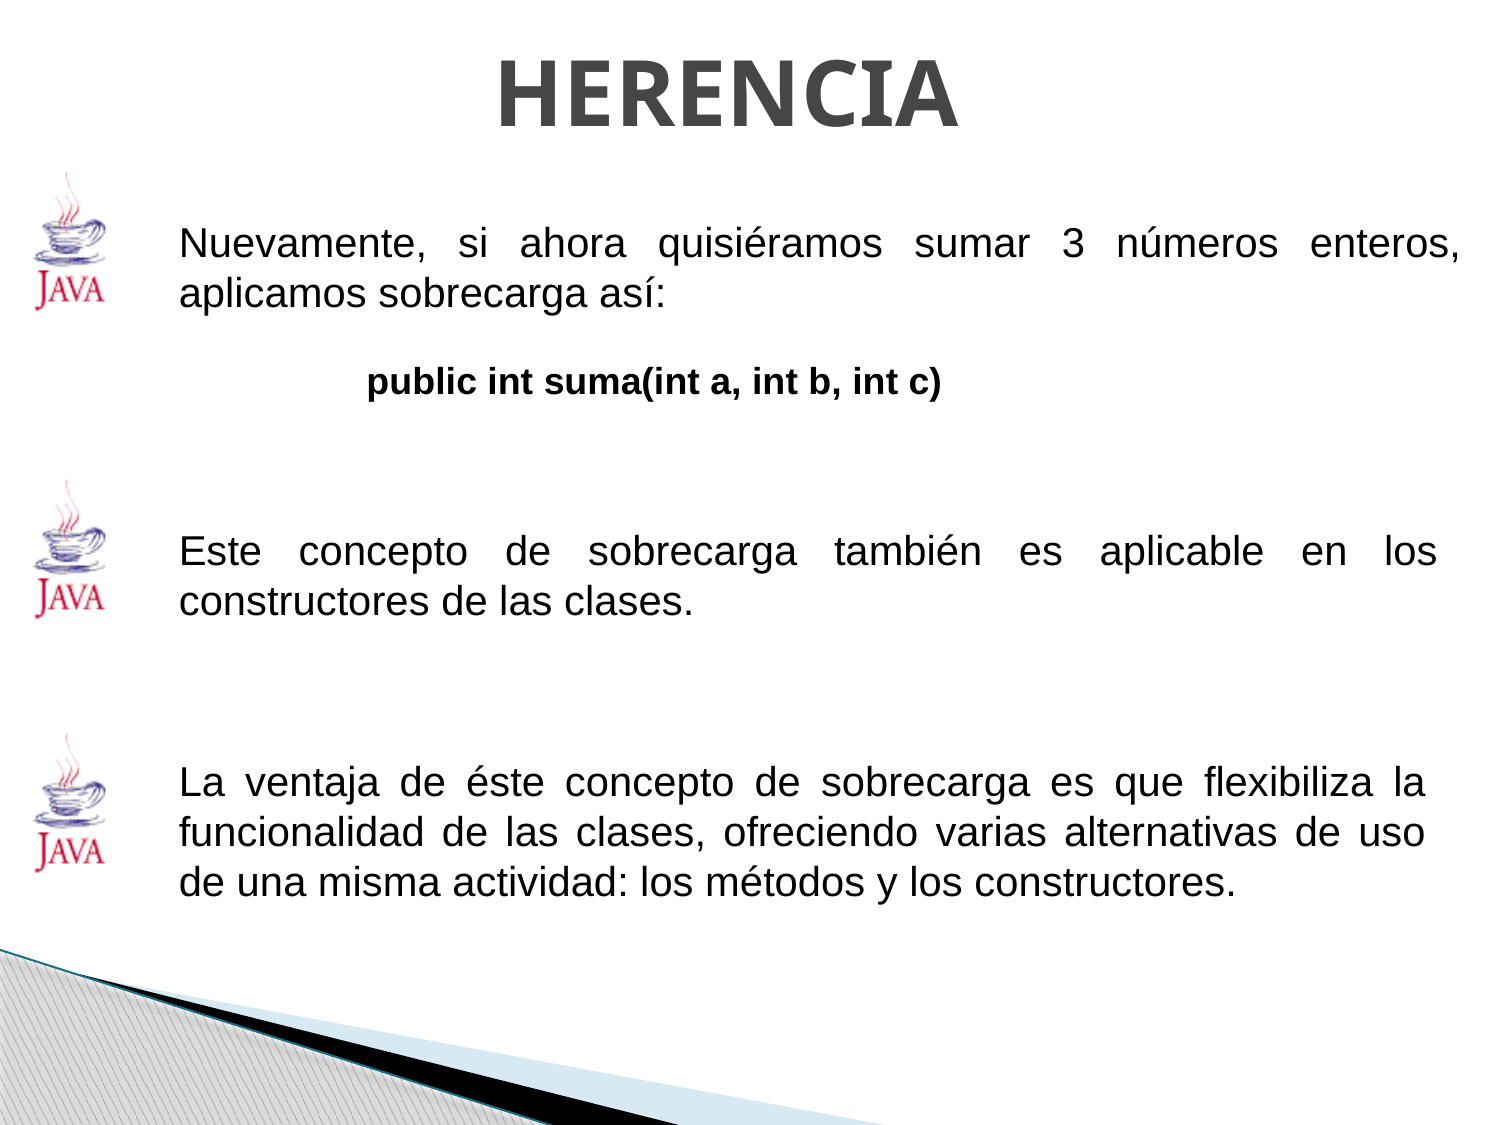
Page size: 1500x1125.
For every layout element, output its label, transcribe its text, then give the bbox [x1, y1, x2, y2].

text_box Este concepto de sobrecarga también es aplicable en los constructores de las clases. [163, 516, 1453, 632]
title HERENCIA [363, 0, 1090, 153]
picture [23, 161, 118, 322]
text_box Nuevamente, si ahora quisiéramos sumar 3 números enteros, aplicamos sobrecarga así: [164, 208, 1477, 324]
picture [23, 469, 118, 630]
text_box public int suma(int a, int b, int c) [351, 349, 1032, 410]
text_box La ventaja de éste concepto de sobrecarga es que flexibiliza la funcionalidad de las clases, ofreciendo varias alternativas de uso de una misma actividad: los métodos y los constructores. [163, 747, 1442, 913]
picture [23, 723, 118, 884]
